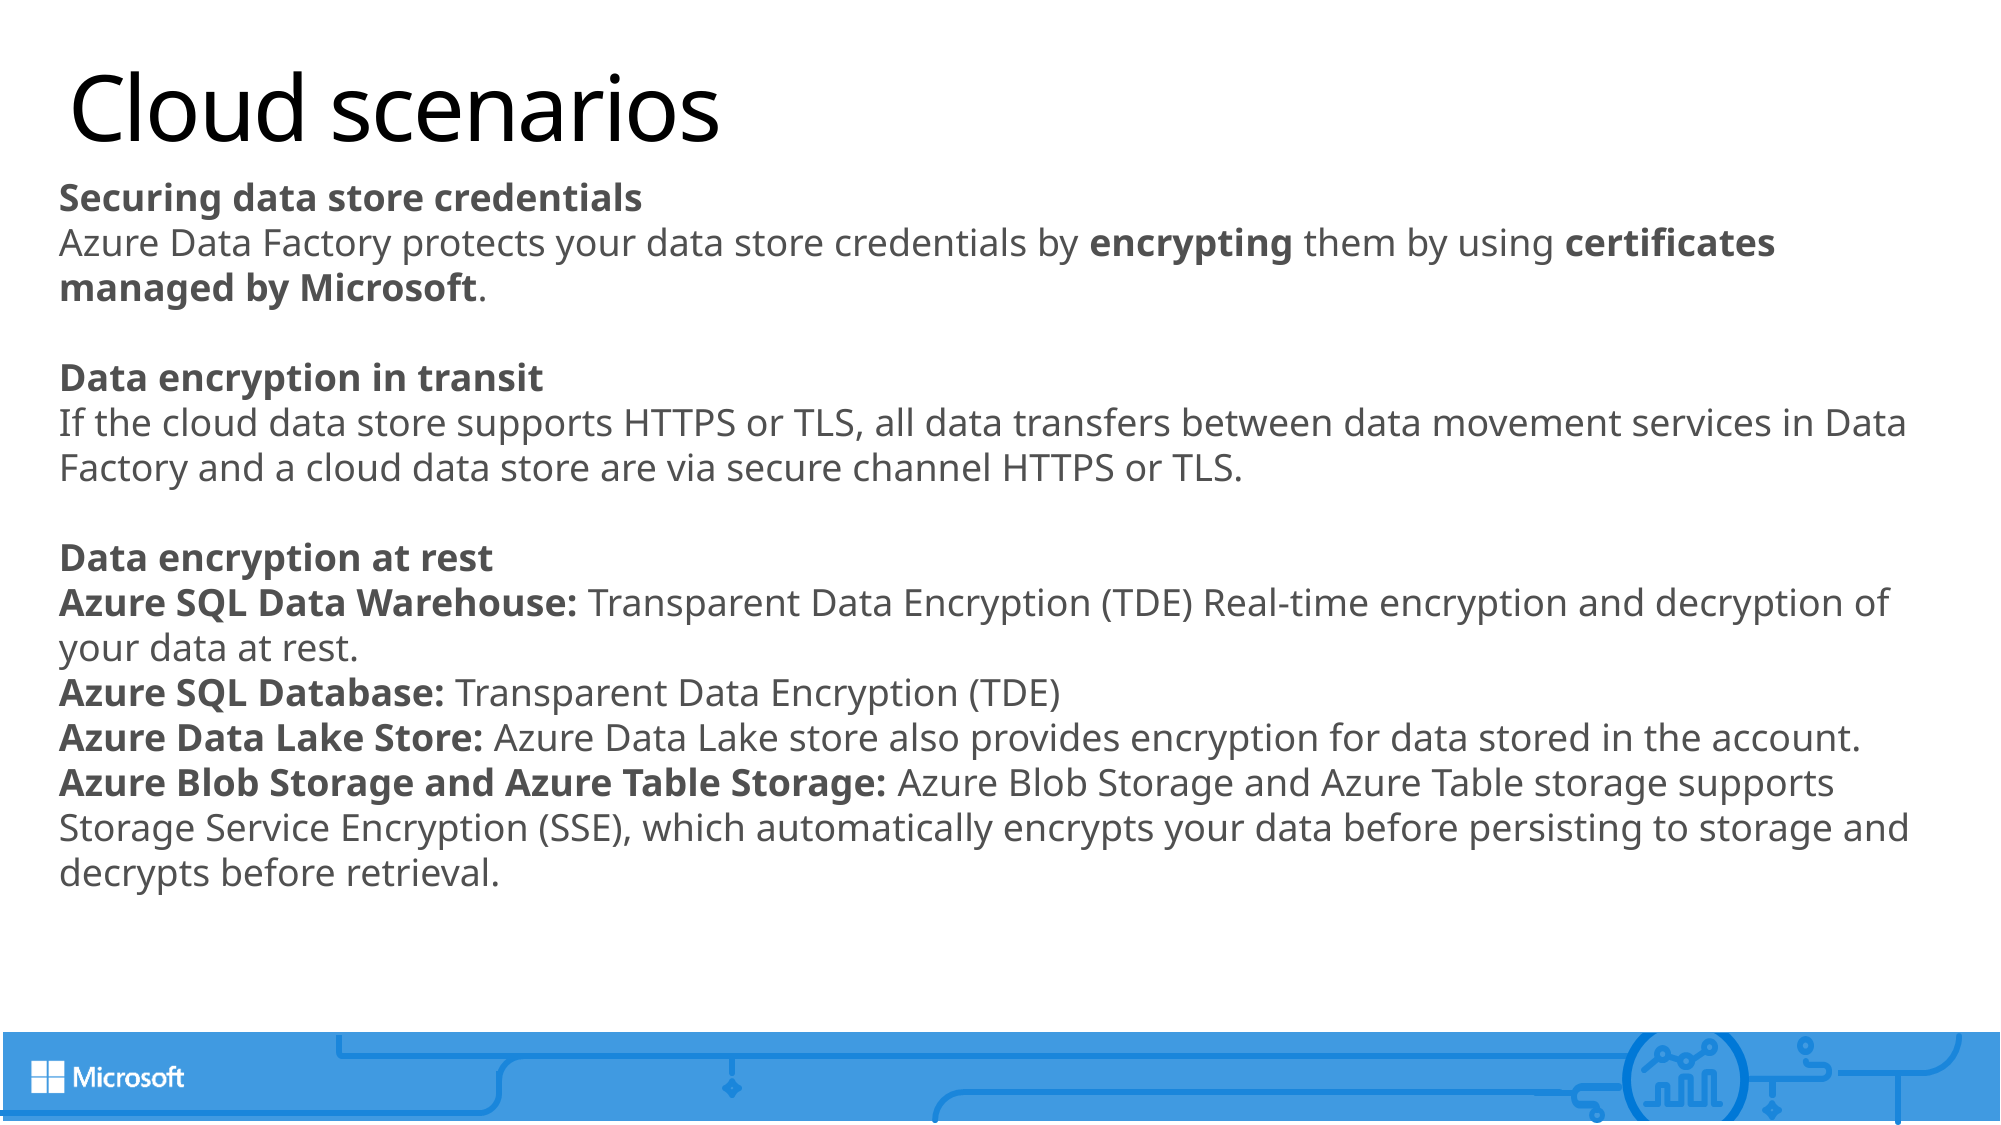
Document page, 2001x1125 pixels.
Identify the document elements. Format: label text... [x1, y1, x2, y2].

text_box Securing data store credentials Azure Data Factory protects your data store credentials by encrypting them by using certificates managed by Microsoft. Data encryption in transit If the cloud data store supports HTTPS or TLS, all data transfers between data movement services in Data Factory and a cloud data store are via secure channel HTTPS or TLS. Data encryption at rest Azure SQL Data Warehouse: Transparent Data Encryption (TDE) Real-time encryption and decryption of your data at rest. Azure SQL Database: Transparent Data Encryption (TDE) Azure Data Lake Store: Azure Data Lake store also provides encryption for data stored in the account. Azure Blob Storage and Azure Table Storage: Azure Blob Storage and Azure Table storage supports Storage Service Encryption (SSE), which automatically encrypts your data before persisting to storage and decrypts before retrieval. [44, 166, 1957, 992]
picture [0, 1032, 2000, 1125]
title Cloud scenarios [44, 47, 1957, 166]
